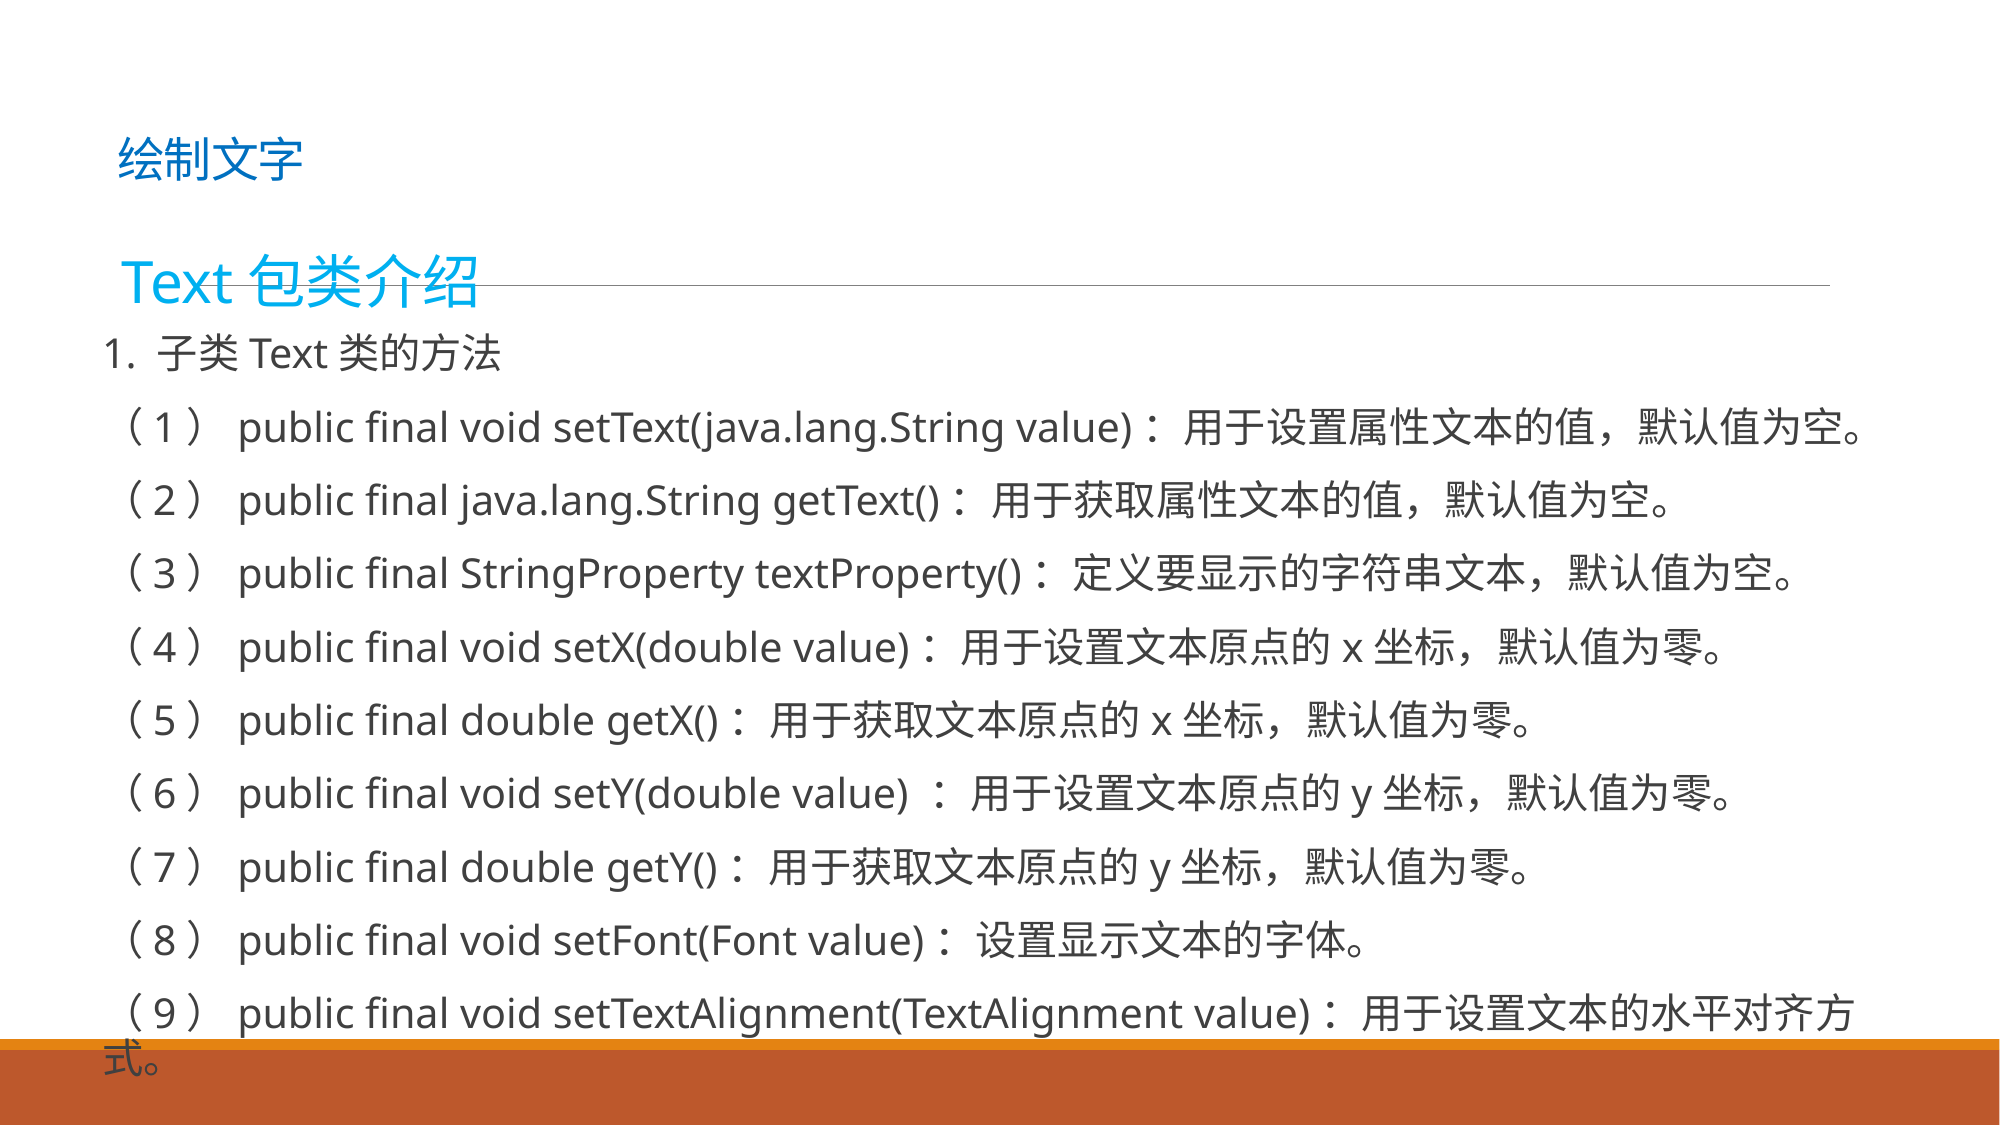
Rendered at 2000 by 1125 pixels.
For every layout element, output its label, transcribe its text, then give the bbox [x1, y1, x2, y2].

title 绘制文字 [101, 30, 1850, 194]
text_box Text包类介绍 [101, 194, 1851, 326]
list 1. 子类Text类的方法 （1）public final void setText(java.lang.String value)：用于设置属性文本的值，默认值为空。 （2）public final java.lang.String getText()：用于获取属性文本的值，默认值为空。 （3）public final StringProperty textProperty()：定义要显示的字符串文本，默认值为空。 （4）public final void setX(double value)：用于设置文本原点的x坐标，默认值为零。 （5）public final double getX()：用于获取文本原点的x坐标，默认值为零。 （6）public final void setY(double value) ：用于设置文本原点的y坐标，默认值为零。 （7）public final double getY()：用于获取文本原点的y坐标，默认值为零。 （8）public final void setFont(Font value)：设置显示文本的字体。 （9）public final void setTextAlignment(TextAlignment value)：用于设置文本的水平对齐方式。 [101, 325, 1886, 1094]
